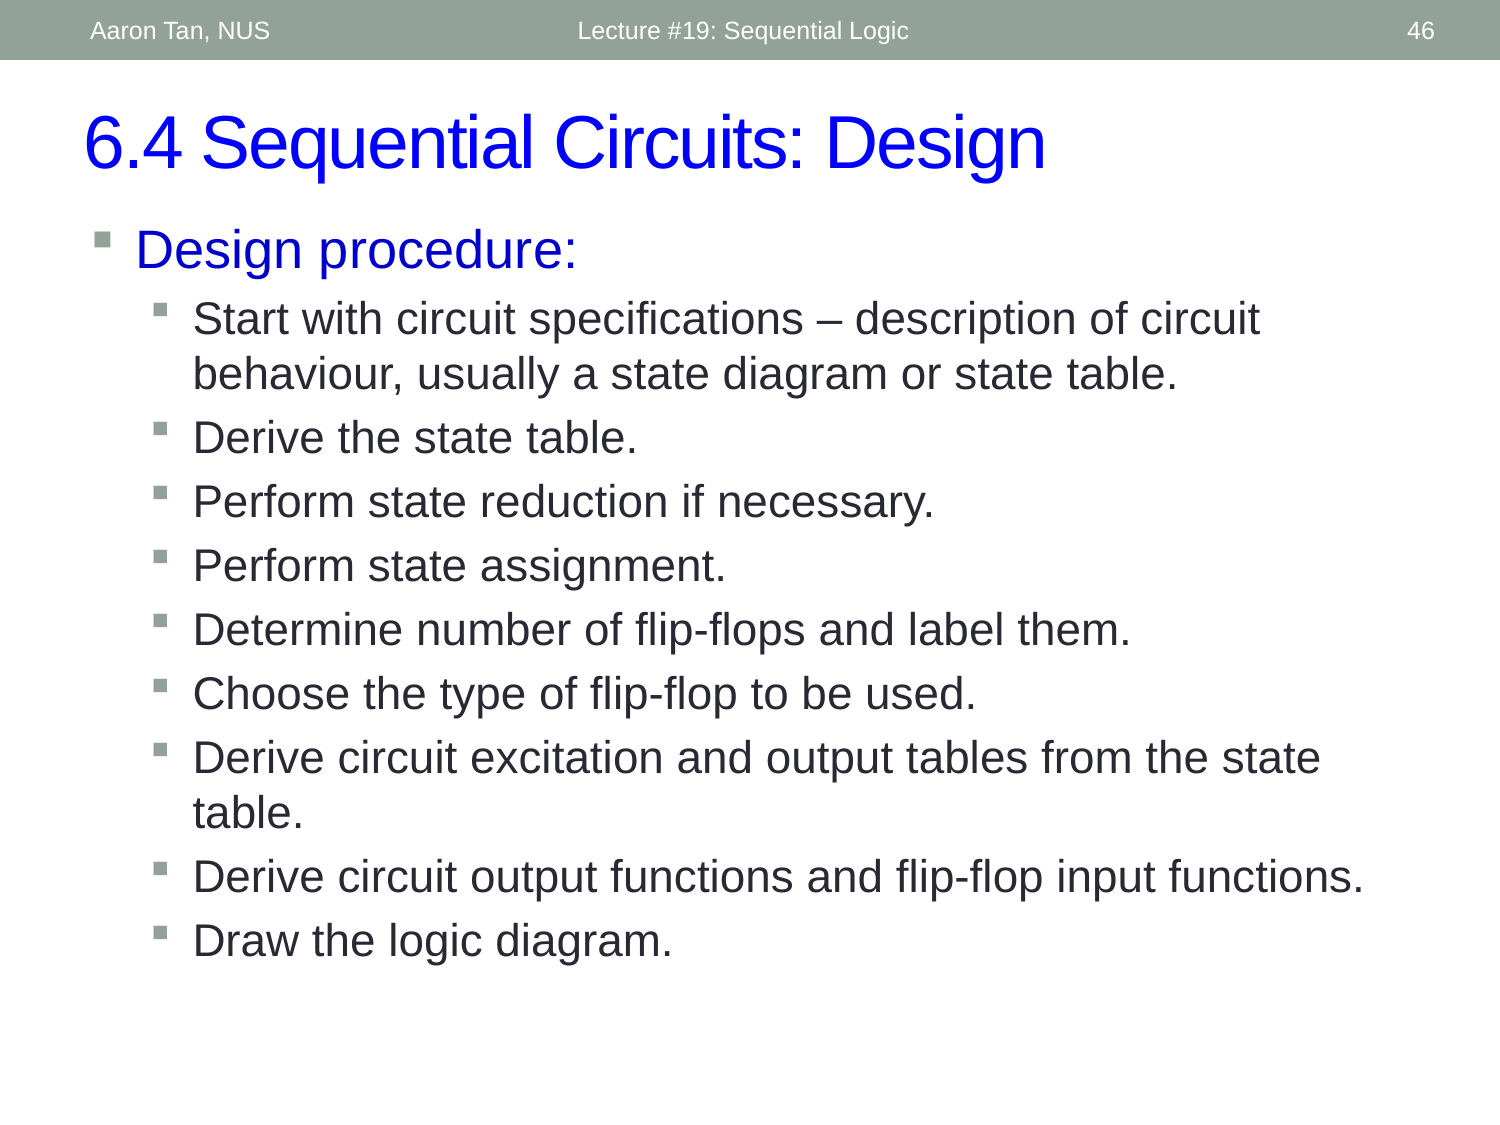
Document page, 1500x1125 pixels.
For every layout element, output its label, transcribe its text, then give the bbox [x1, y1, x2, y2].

slide_number 46 [1308, 3, 1450, 57]
slide_number Aaron Tan, NUS [75, 3, 550, 57]
title 6.4 Sequential Circuits: Design [68, 86, 1450, 192]
text_box Design procedure: Start with circuit specifications – description of circuit behaviour, usually a state diagram or state table. Derive the state table. Perform state reduction if necessary. Perform state assignment. Determine number of flip-flops and label them. Choose the type of flip-flop to be used. Derive circuit excitation and output tables from the state table. Derive circuit output functions and flip-flop input functions. Draw the logic diagram. [74, 206, 1425, 1013]
footer Lecture #19: Sequential Logic [562, 3, 1238, 57]
